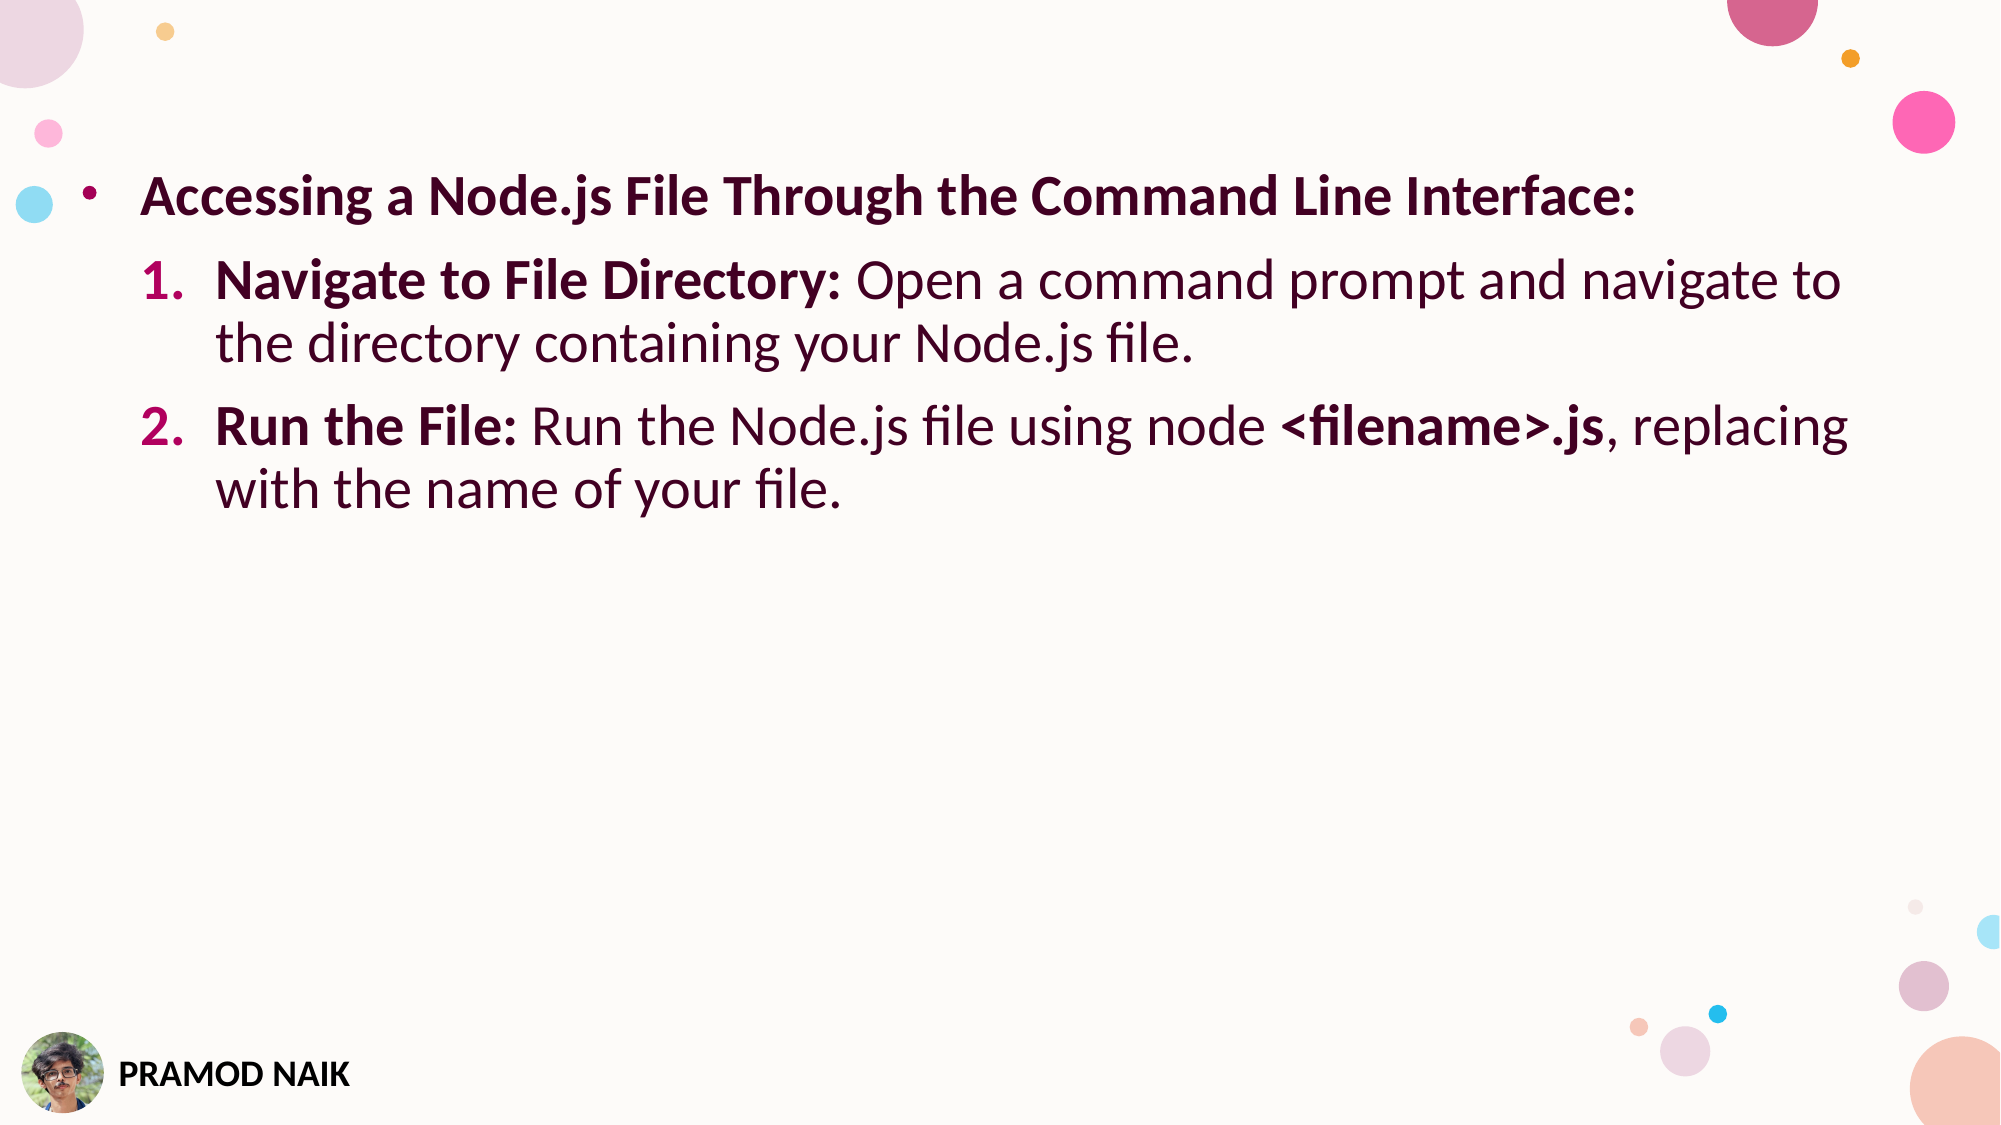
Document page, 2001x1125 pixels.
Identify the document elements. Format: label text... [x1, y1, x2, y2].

list Accessing a Node.js File Through the Command Line Interface: Navigate to File Directory: Open a command prompt and navigate to the directory containing your Node.js file. Run the File: Run the Node.js file using node <filename>.js, replacing with the name of your file. [125, 157, 1875, 624]
picture [21, 1031, 104, 1114]
